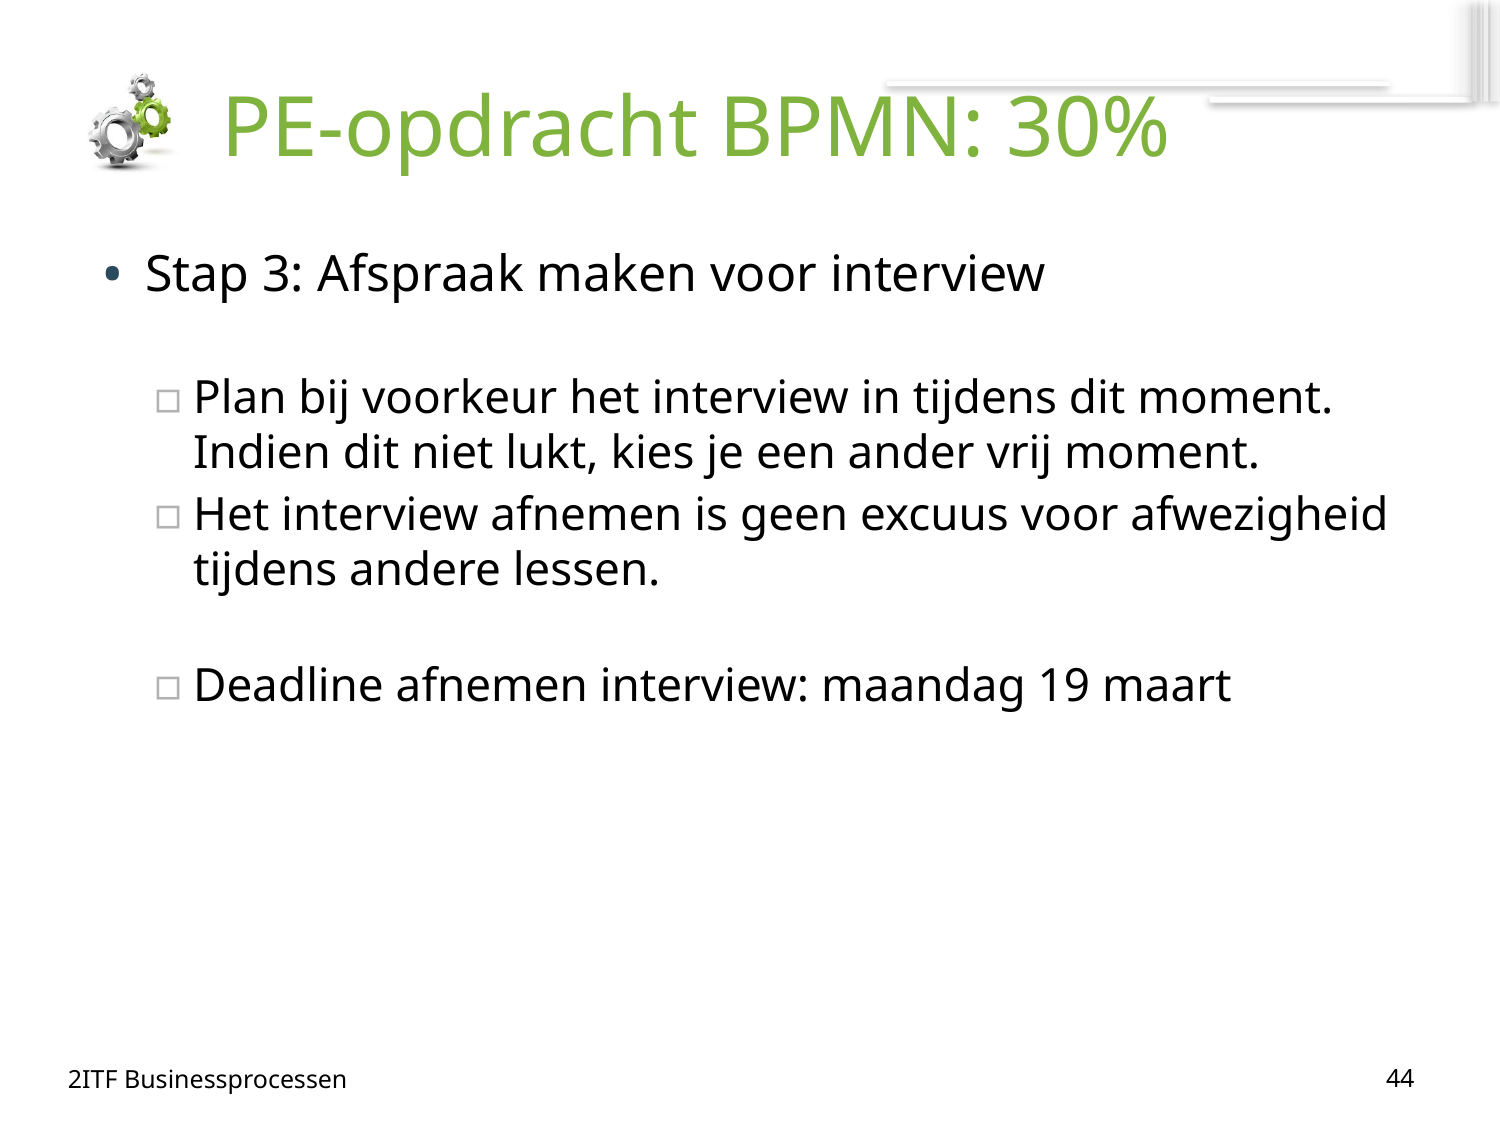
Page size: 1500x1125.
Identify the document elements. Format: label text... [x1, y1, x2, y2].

picture [78, 69, 186, 176]
title PE-opdracht BPMN: 30% [206, 35, 1418, 211]
list Stap 3: Afspraak maken voor interview Plan bij voorkeur het interview in tijdens dit moment. Indien dit niet lukt, kies je een ander vrij moment. Het interview afnemen is geen excuus voor afwezigheid tijdens andere lessen. Deadline afnemen interview: maandag 19 maart [70, 234, 1421, 1055]
slide_number 44 [1371, 1054, 1497, 1115]
